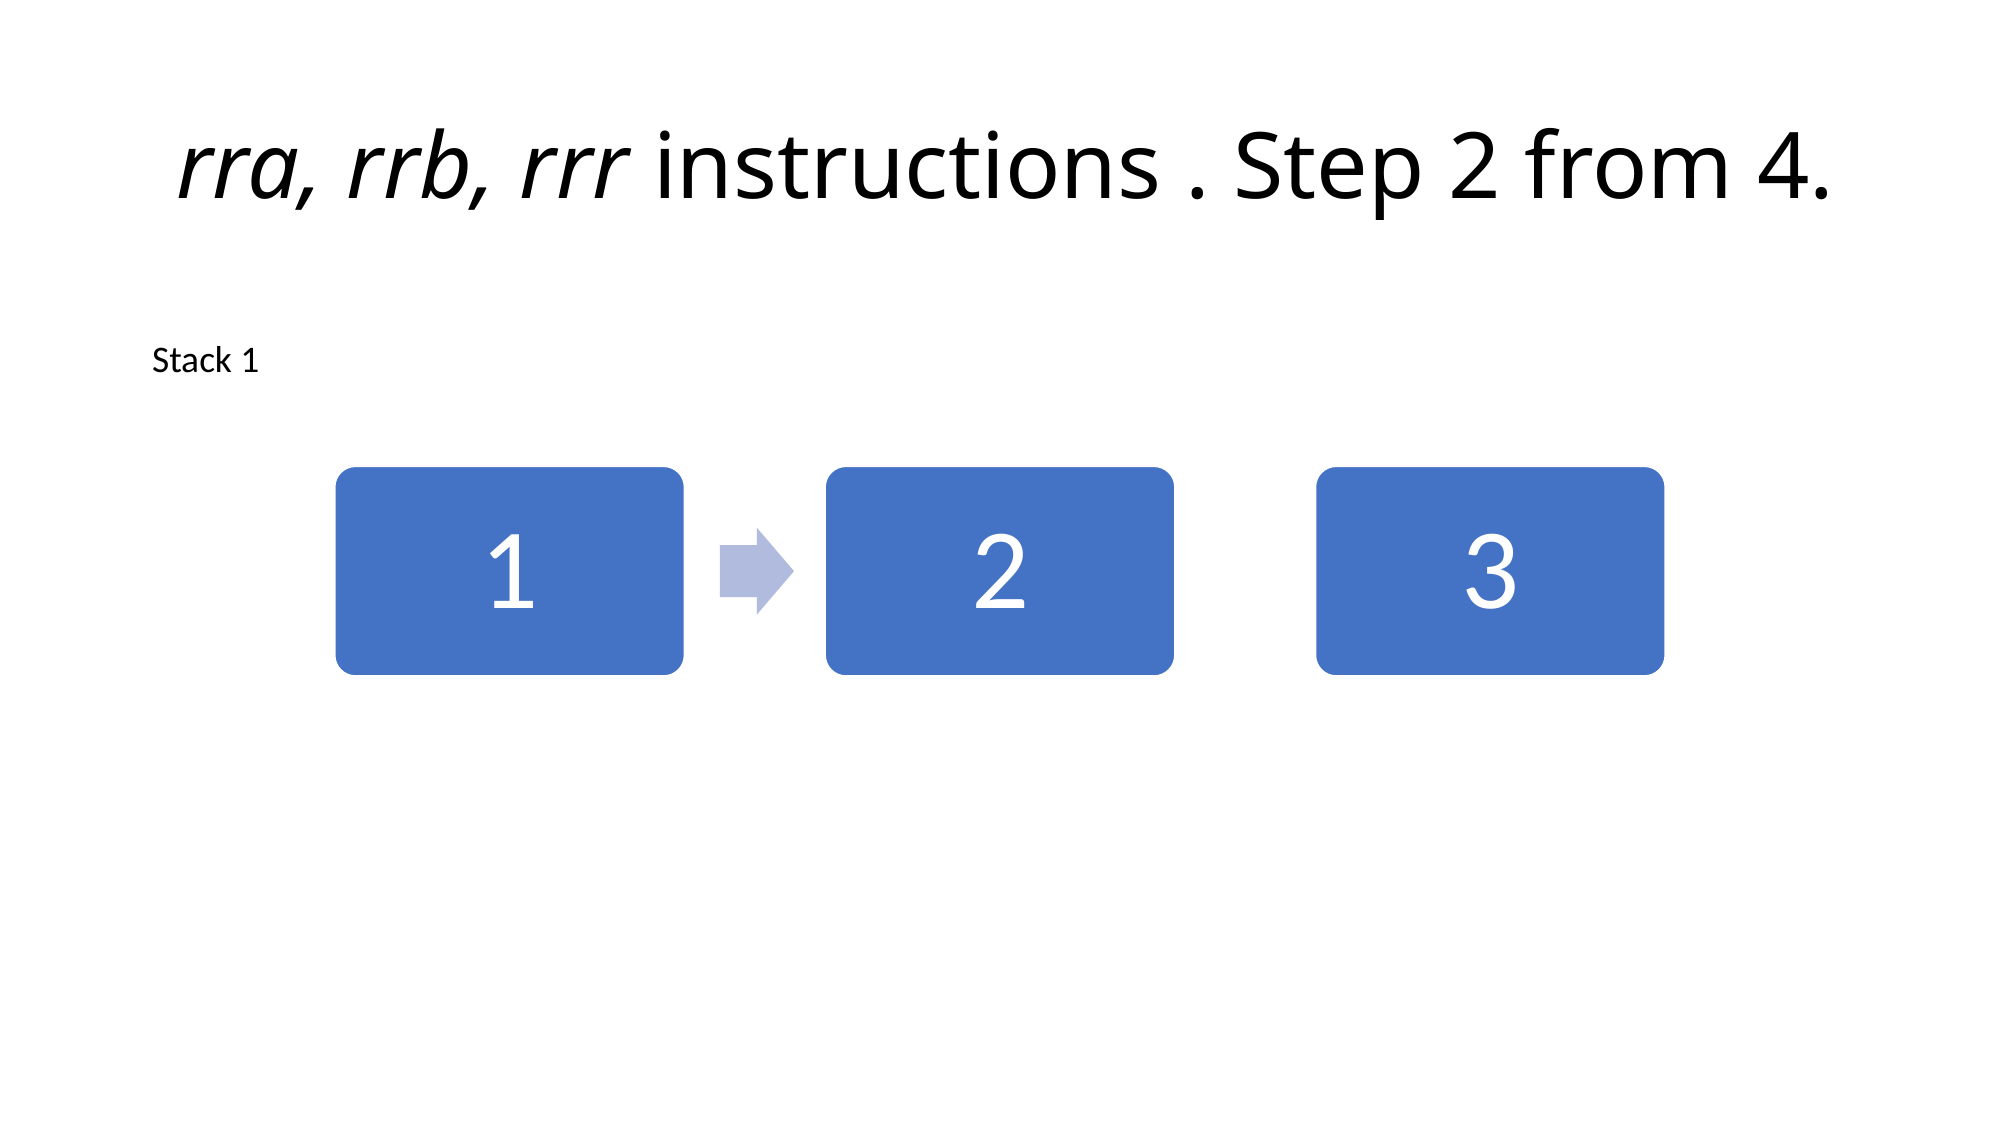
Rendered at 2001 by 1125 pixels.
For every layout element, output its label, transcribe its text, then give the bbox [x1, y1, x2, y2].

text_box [334, 466, 1666, 677]
title rra, rrb, rrr instructions . Step 2 from 4. [137, 59, 1863, 278]
text_box Stack 1 [137, 327, 288, 388]
